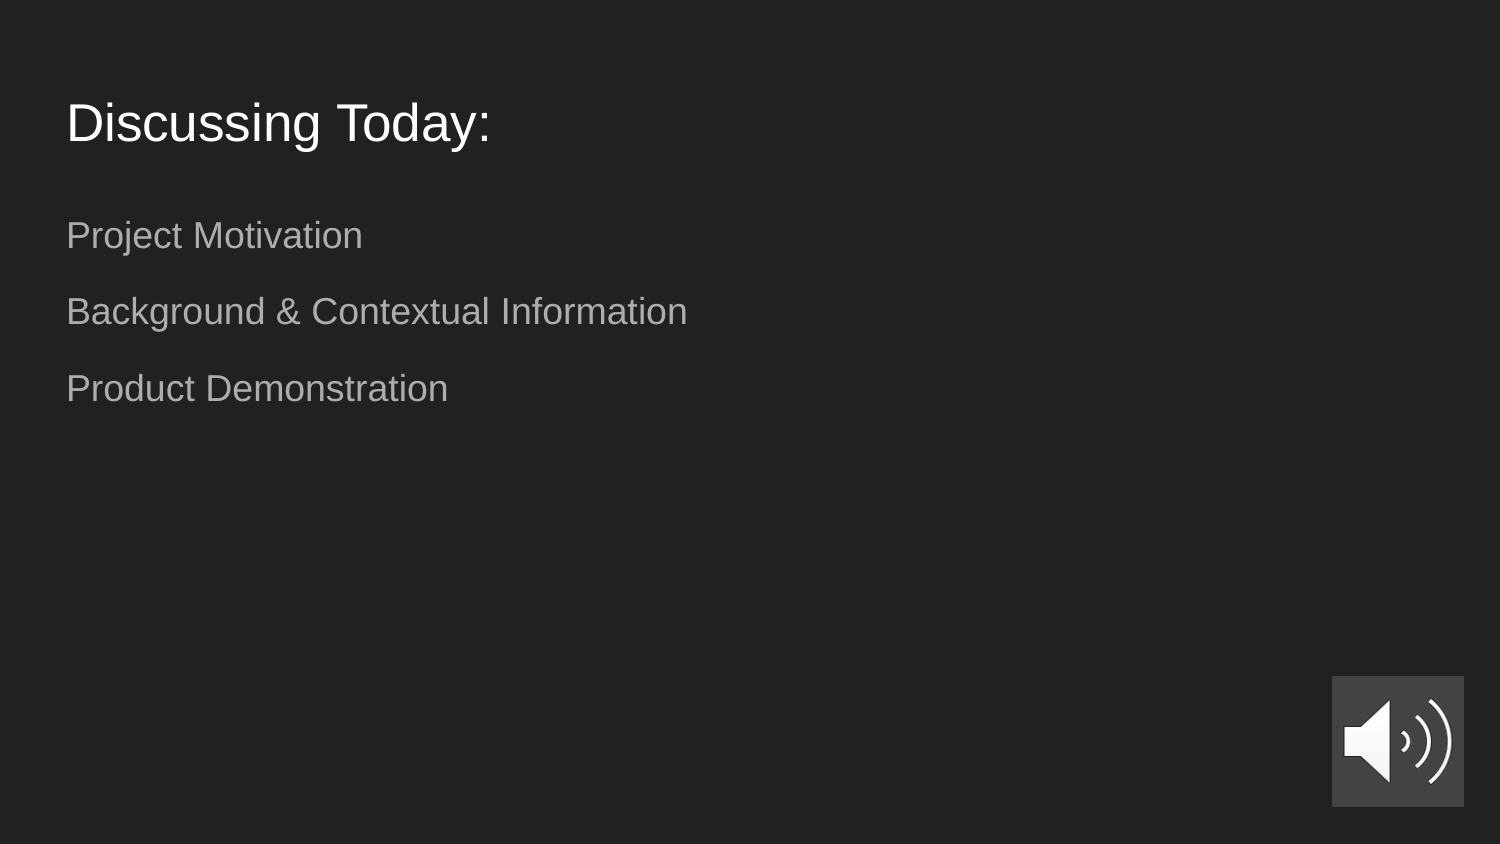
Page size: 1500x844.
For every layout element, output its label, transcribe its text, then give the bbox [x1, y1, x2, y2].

picture [1330, 674, 1465, 809]
title Discussing Today: [51, 72, 1449, 167]
list Project Motivation Background & Contextual Information Product Demonstration [51, 189, 1449, 750]
